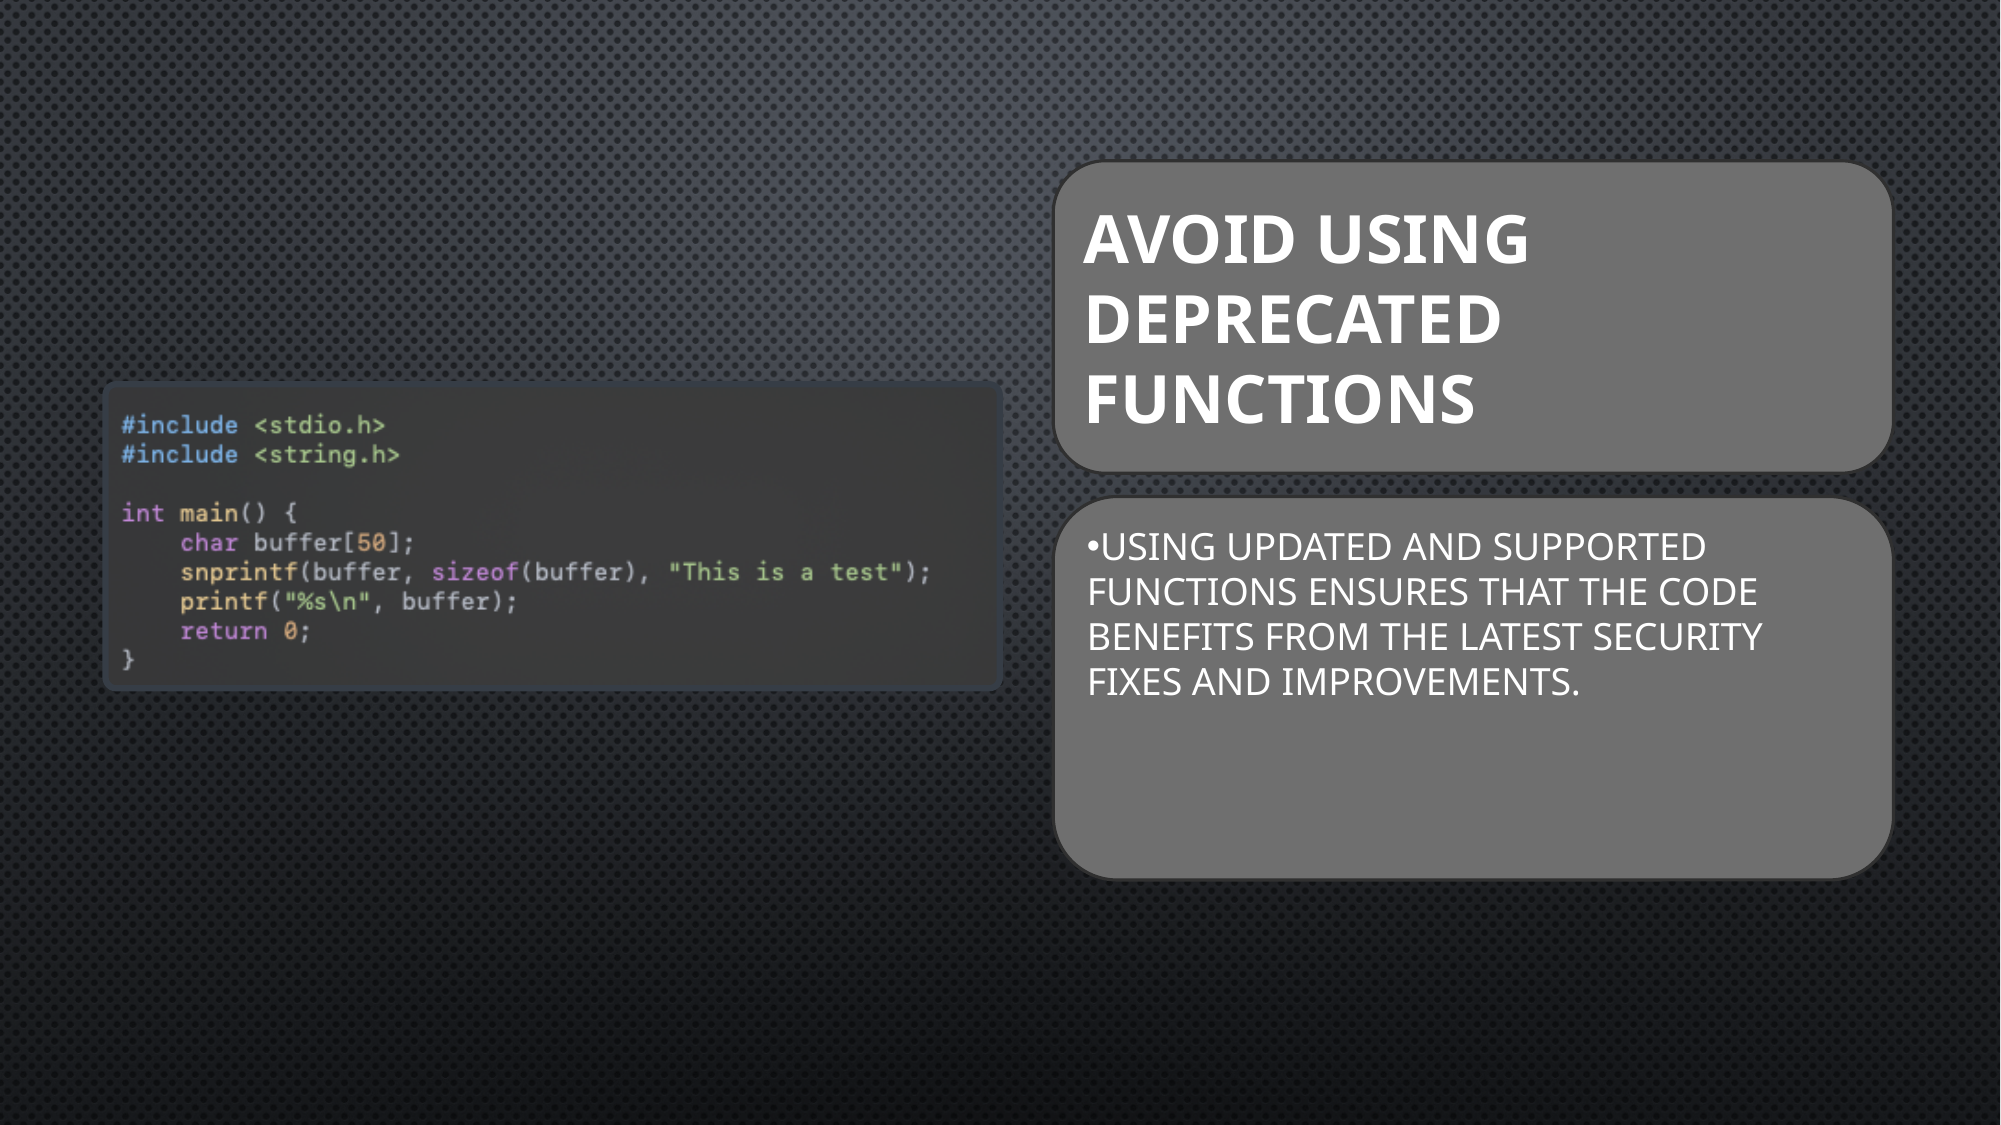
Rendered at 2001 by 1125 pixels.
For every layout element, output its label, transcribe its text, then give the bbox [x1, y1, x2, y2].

text_box Using updated and supported functions ensures that the code benefits from the latest security fixes and improvements. [1051, 494, 1896, 882]
picture [105, 383, 1001, 689]
text_box Avoid Using Deprecated Functions [1051, 159, 1896, 475]
